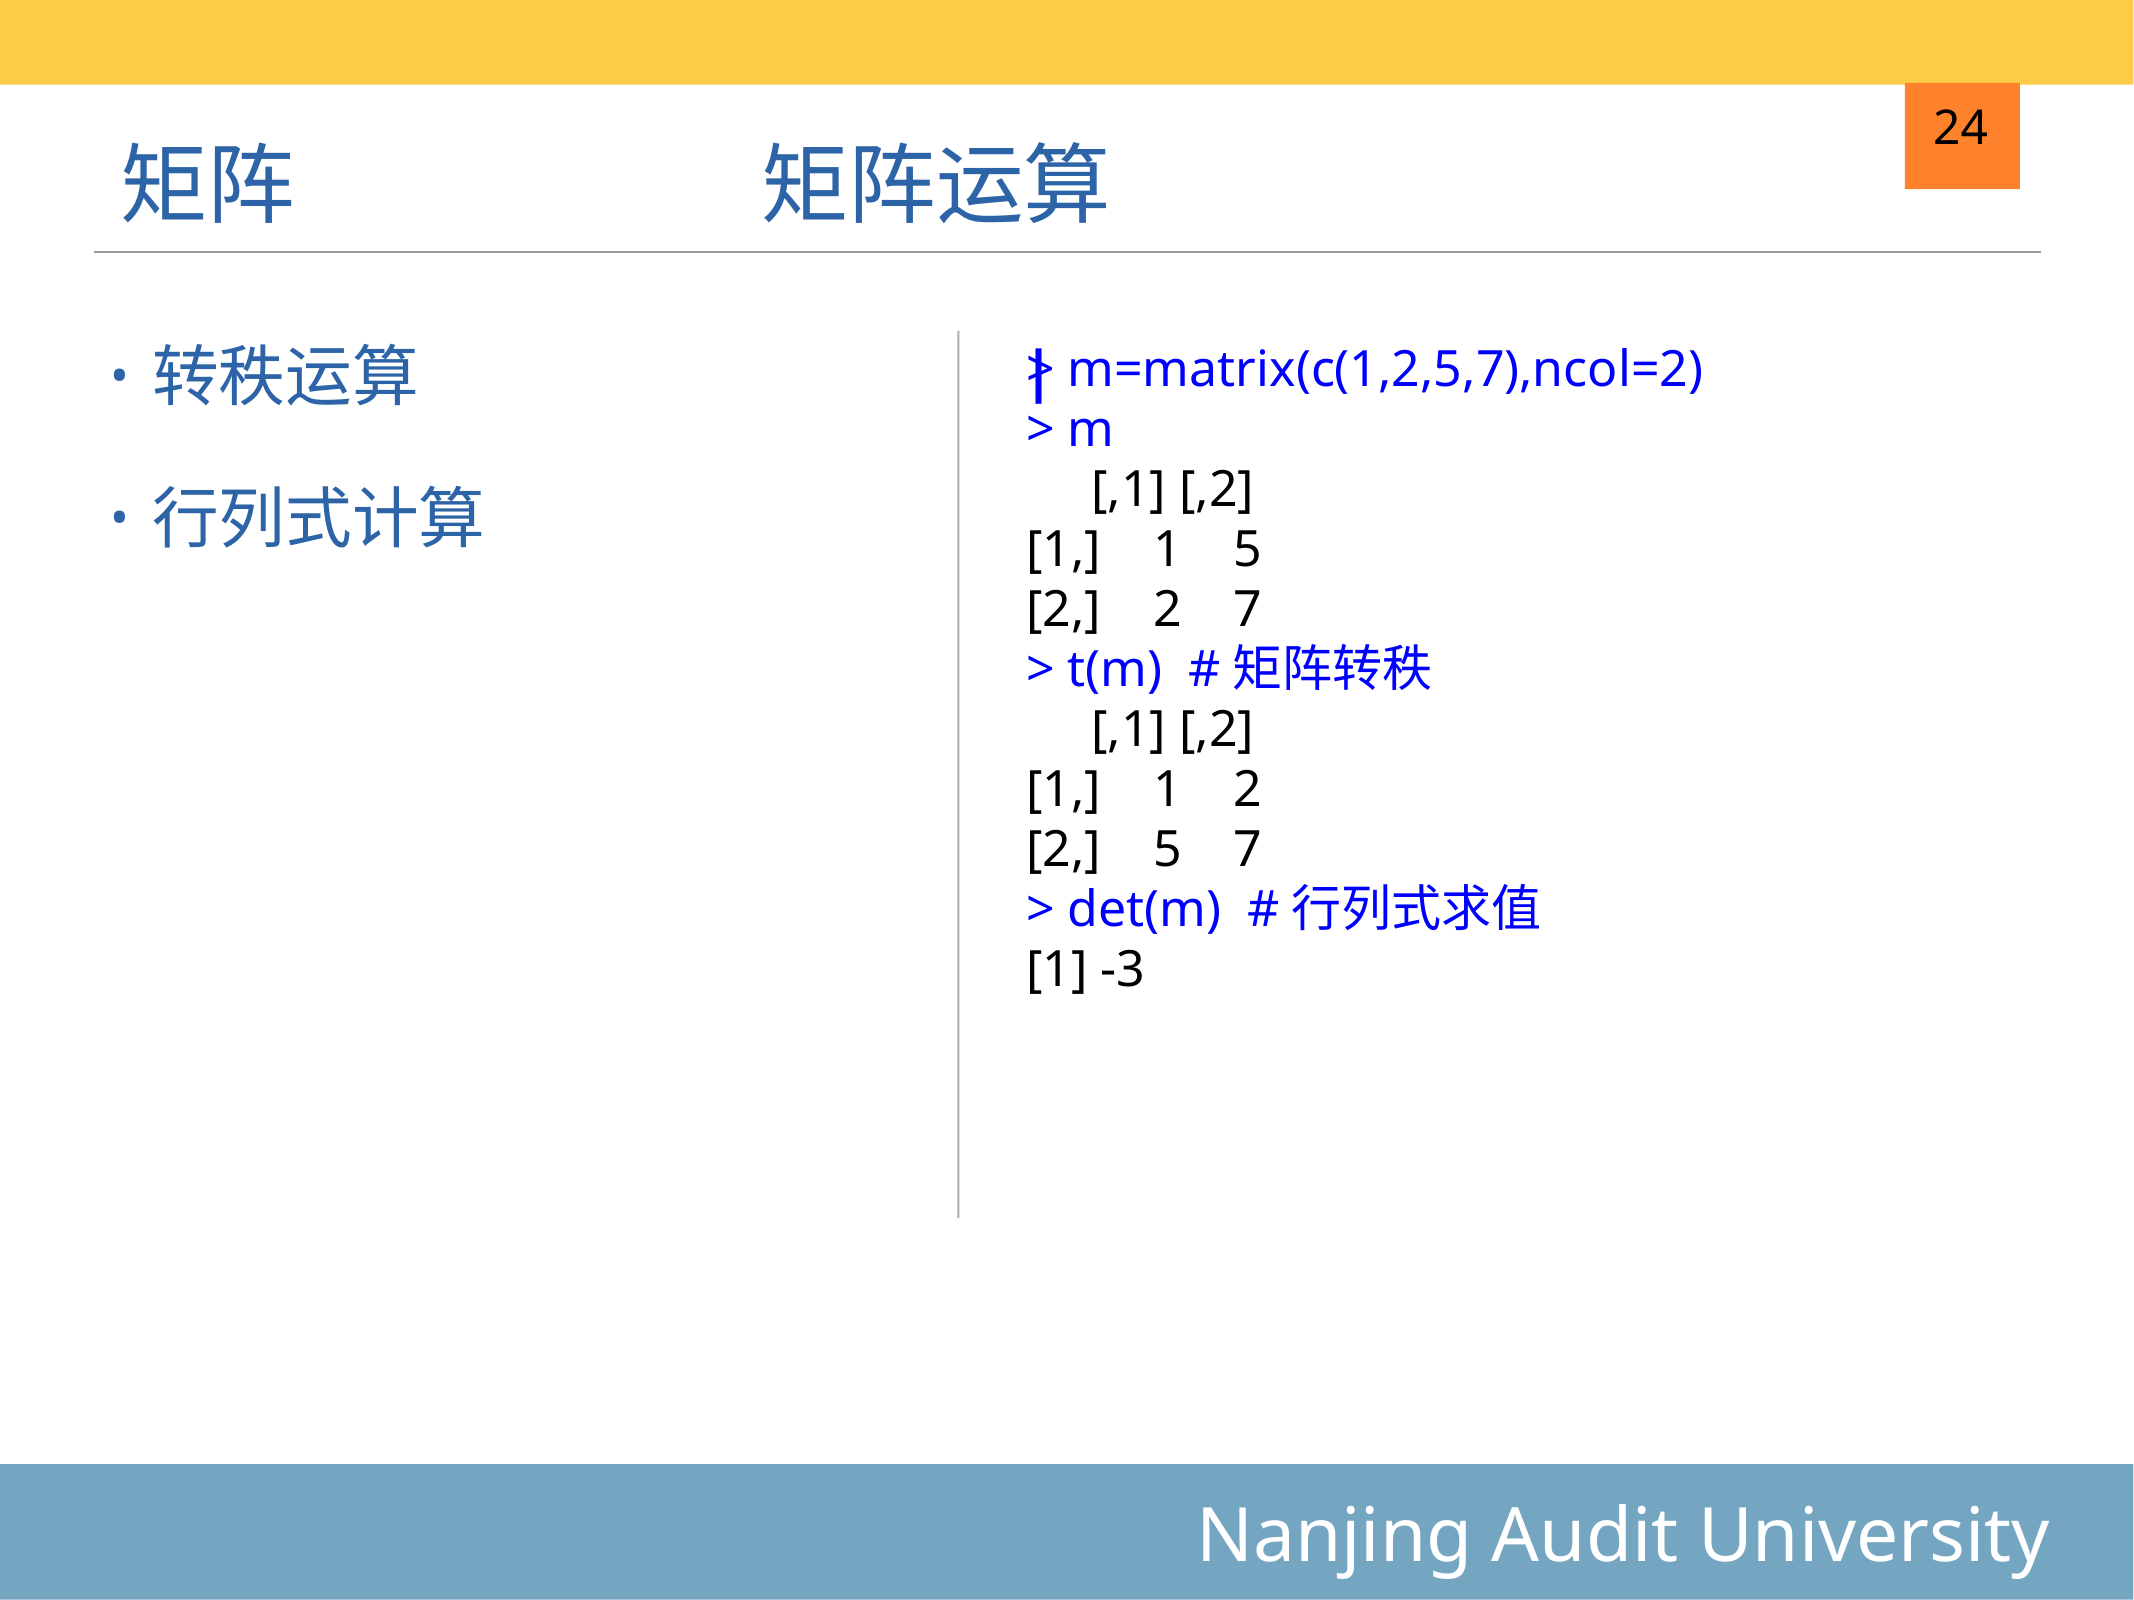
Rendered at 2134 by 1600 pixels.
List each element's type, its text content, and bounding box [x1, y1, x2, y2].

list 矩阵运算 [752, 92, 1165, 244]
title 矩阵 [111, 92, 524, 244]
slide_number 24 [1923, 96, 1997, 172]
list > m=matrix(c(1,2,5,7),ncol=2) > m [,1] [,2] [1,] 1 5 [2,] 2 7 > t(m) #矩阵转秩 [,1] [,2] [1,] 1 2 [2,] 5 7 > det(m) #行列式求值 [1] -3 [1013, 323, 2000, 1016]
text_box | [1015, 326, 1064, 411]
list 转秩运算 行列式计算 [101, 324, 862, 1276]
